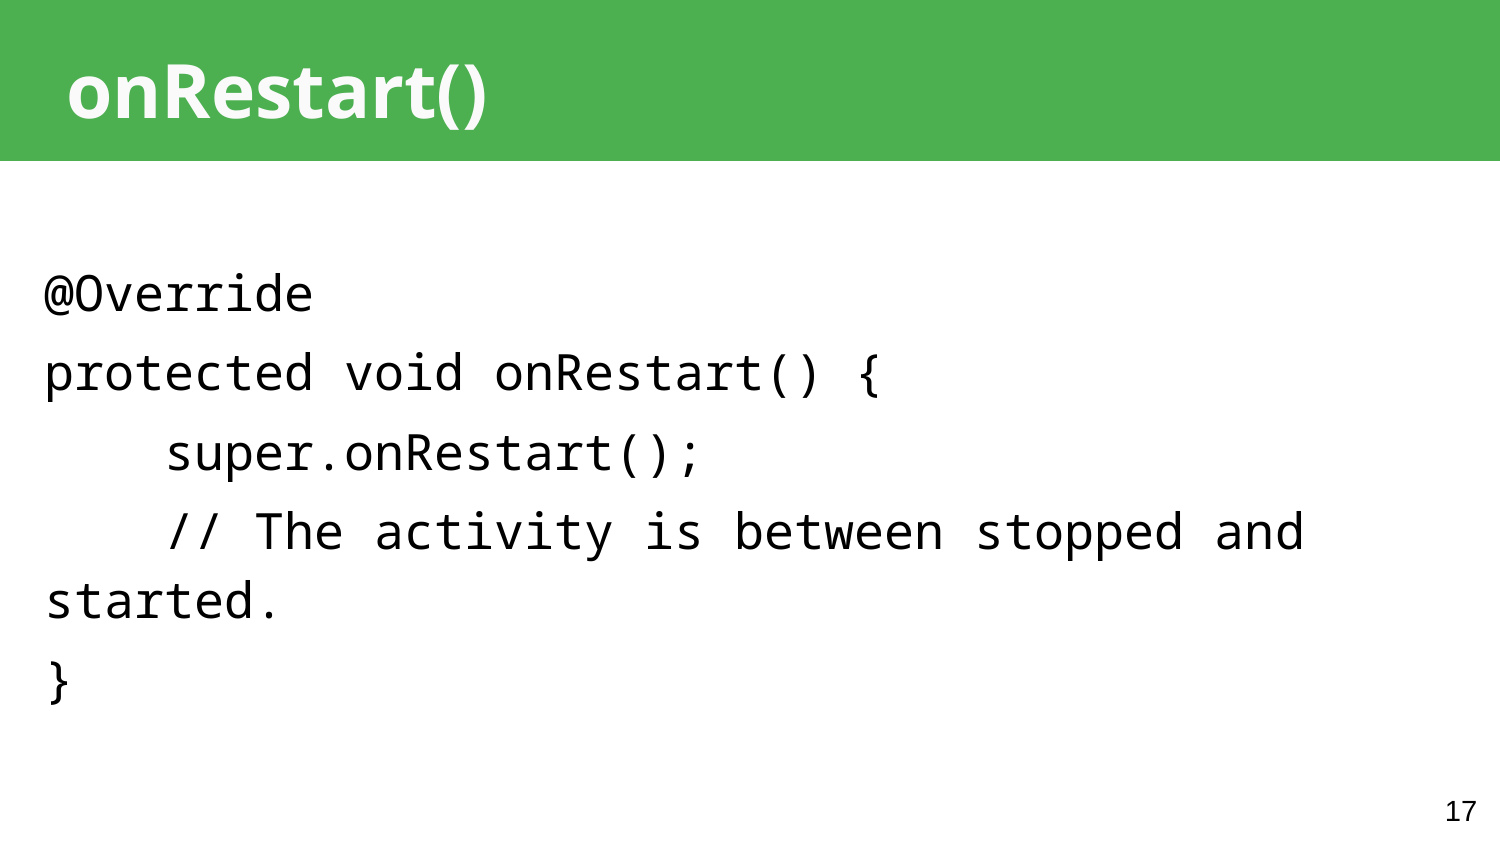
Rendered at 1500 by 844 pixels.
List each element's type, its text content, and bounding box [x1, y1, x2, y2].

title onRestart() [51, 28, 1472, 122]
slide_number 17 [1402, 777, 1493, 842]
text_box @Override protected void onRestart() { super.onRestart(); // The activity is between stopped and started. } [29, 181, 1480, 743]
